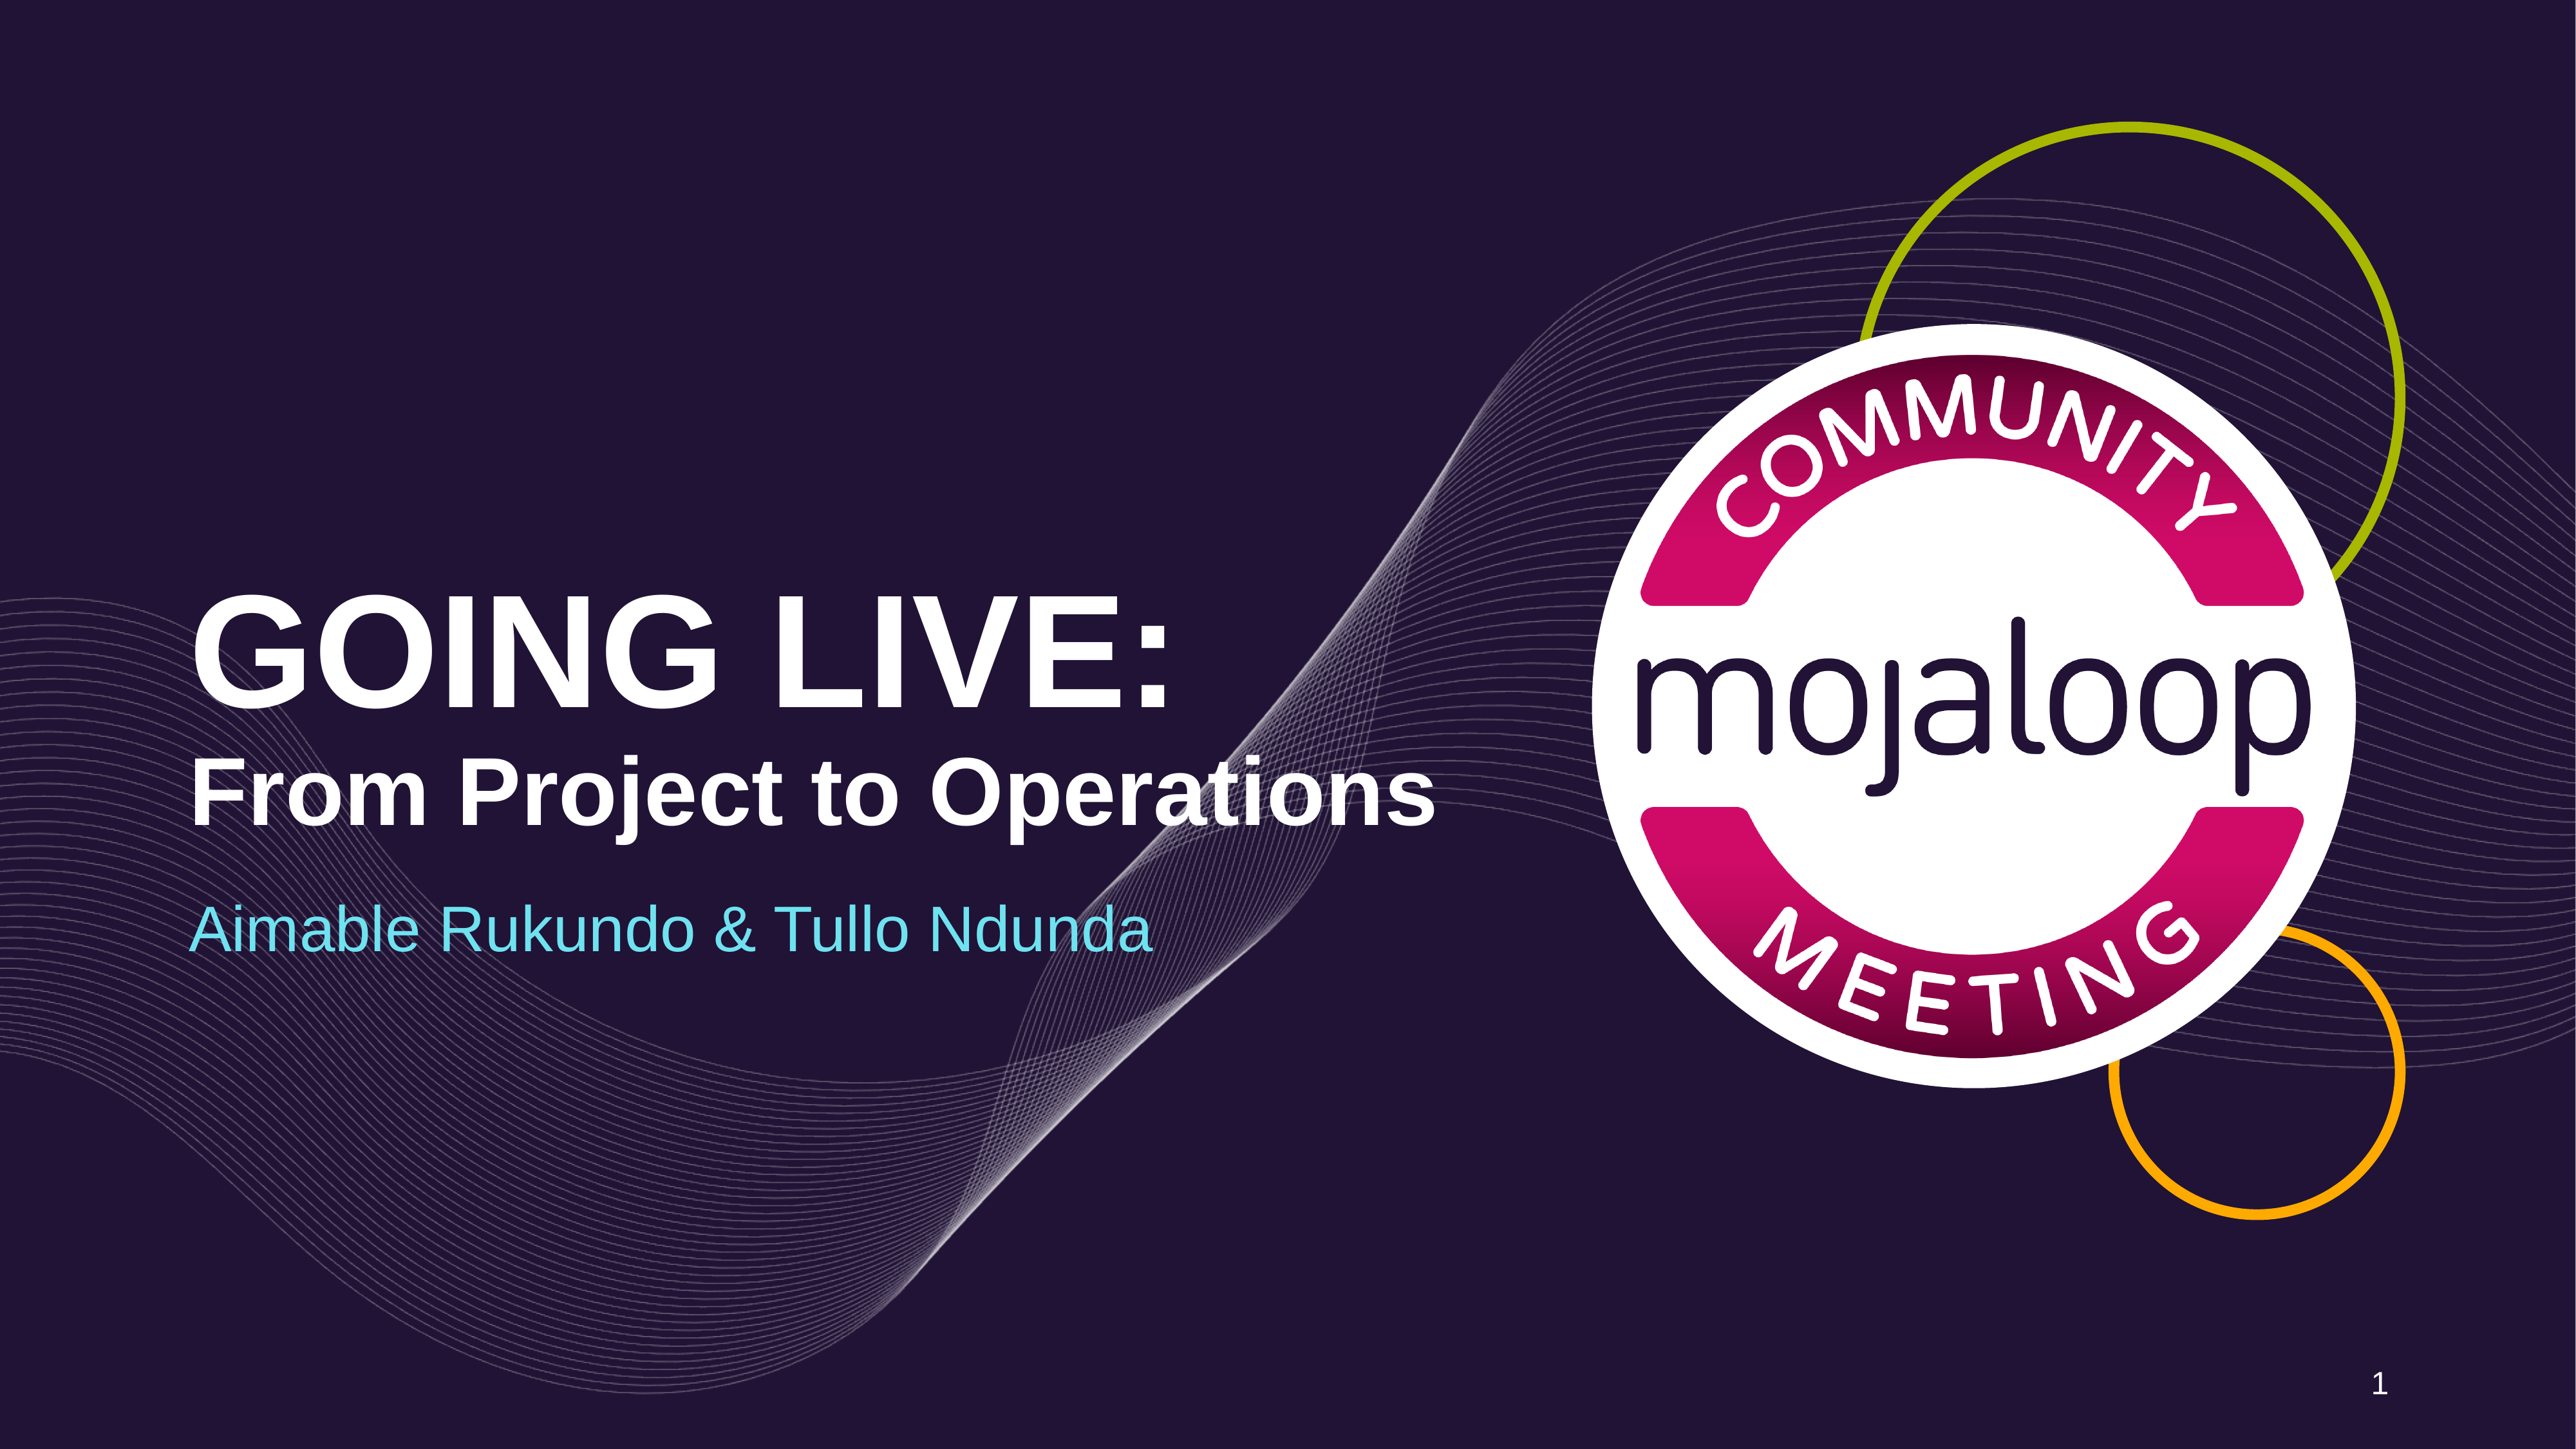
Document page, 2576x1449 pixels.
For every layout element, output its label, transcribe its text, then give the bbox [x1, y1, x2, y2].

slide_number 1 [1819, 1343, 2399, 1421]
subtitle Aimable Rukundo & Tullo Ndunda [179, 891, 1477, 1135]
picture [0, 69, 2576, 1449]
title GOING LIVE: From Project to Operations [179, 252, 1561, 851]
